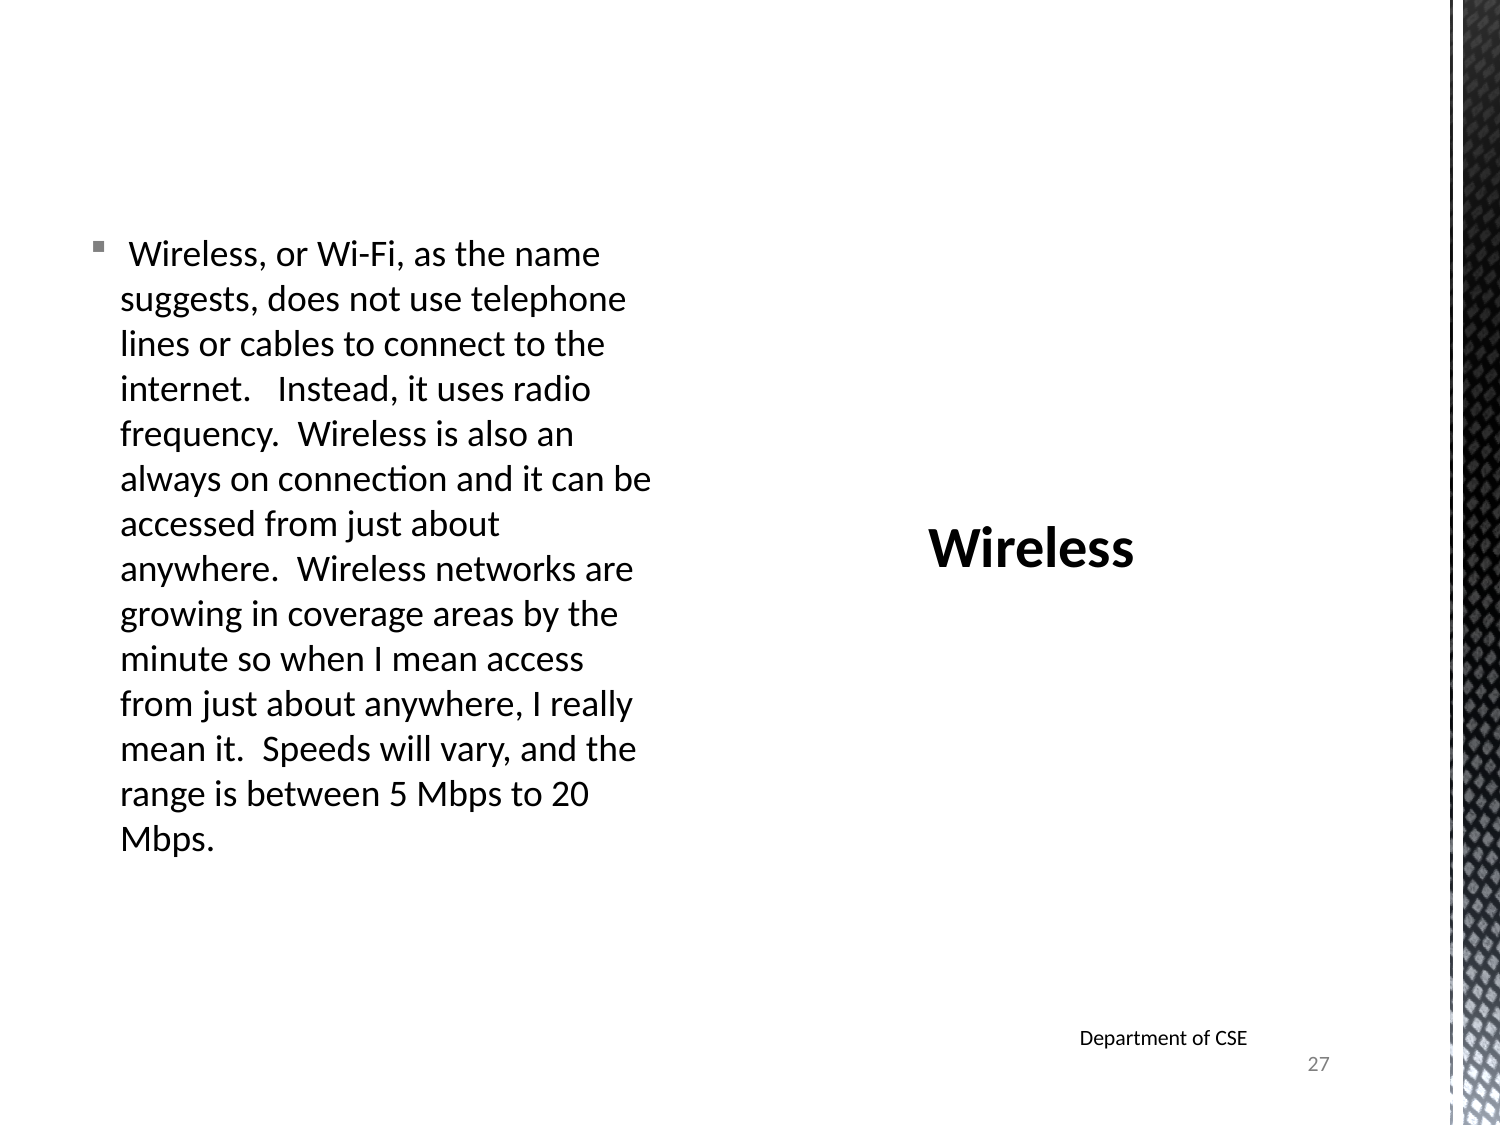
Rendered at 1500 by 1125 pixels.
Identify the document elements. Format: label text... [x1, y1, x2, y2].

picture [1447, 0, 1500, 1125]
footer Department of CSE [799, 1032, 1263, 1058]
slide_number 27 [1275, 1050, 1363, 1075]
list Wireless, or Wi-Fi, as the name suggests, does not use telephone lines or cables to connect to the internet. Instead, it uses radio frequency. Wireless is also an always on connection and it can be accessed from just about anywhere. Wireless networks are growing in coverage areas by the minute so when I mean access from just about anywhere, I really mean it. Speeds will vary, and the range is between 5 Mbps to 20 Mbps. [75, 75, 675, 1013]
title Wireless [800, 75, 1263, 1013]
